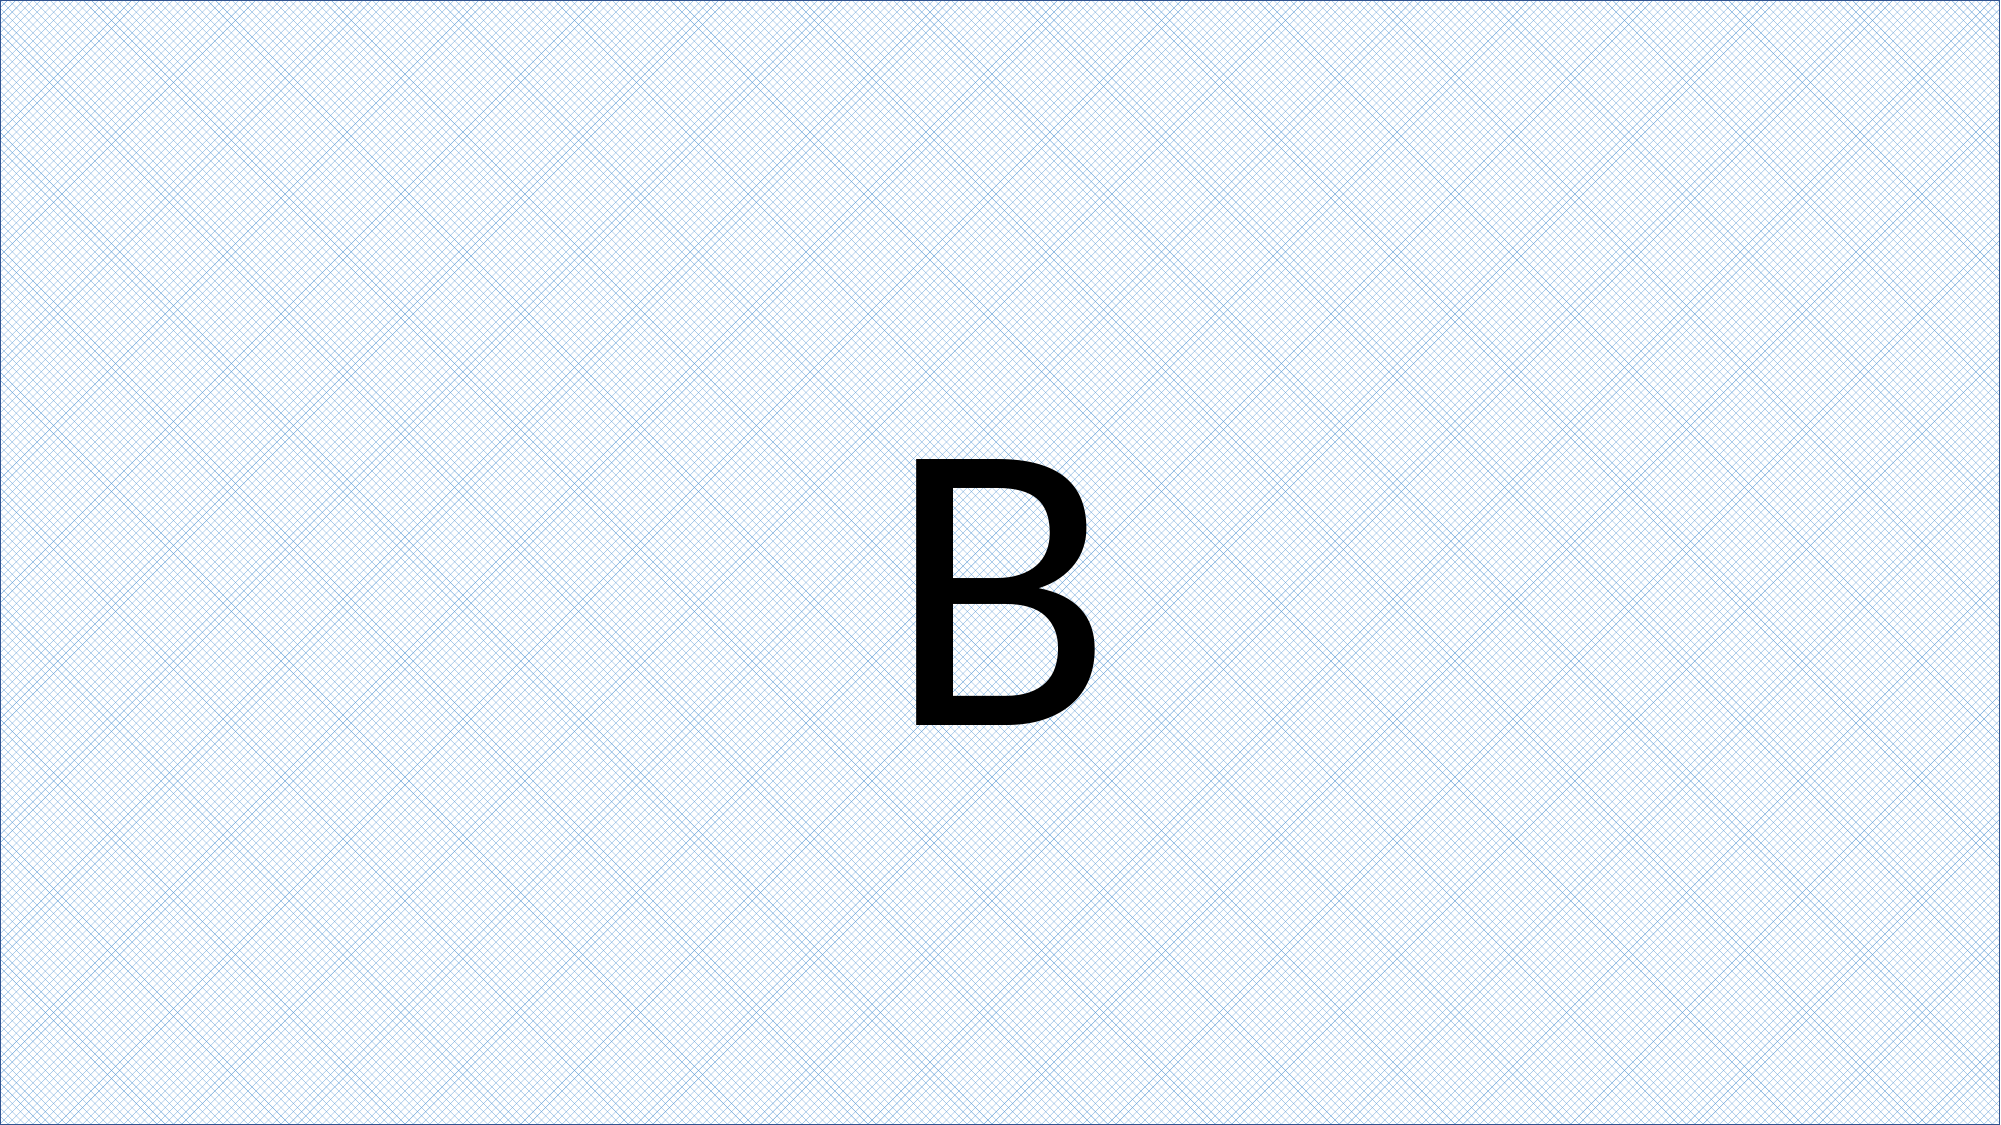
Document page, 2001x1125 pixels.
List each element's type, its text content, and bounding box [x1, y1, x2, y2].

text_box [0, 0, 2000, 1125]
text_box B [872, 303, 1128, 816]
